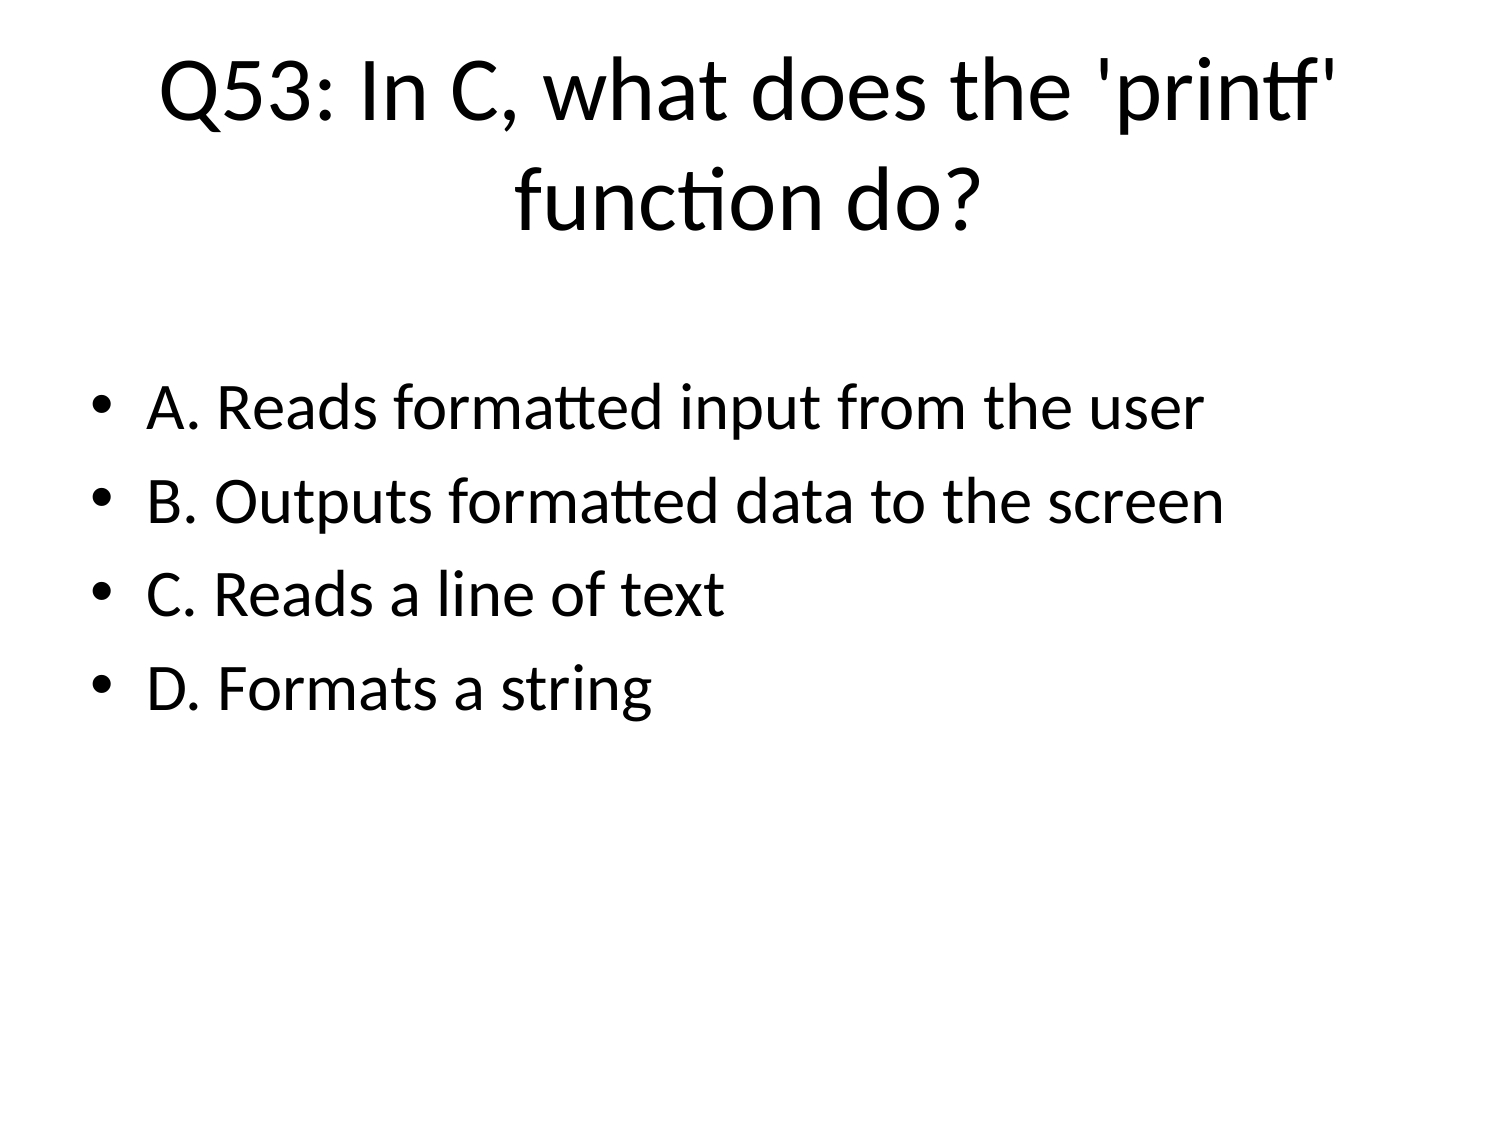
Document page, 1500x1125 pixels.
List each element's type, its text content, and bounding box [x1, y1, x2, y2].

title Q53: In C, what does the 'printf' function do? [75, 45, 1425, 233]
list A. Reads formatted input from the user B. Outputs formatted data to the screen C. Reads a line of text D. Formats a string [75, 262, 1425, 1005]
